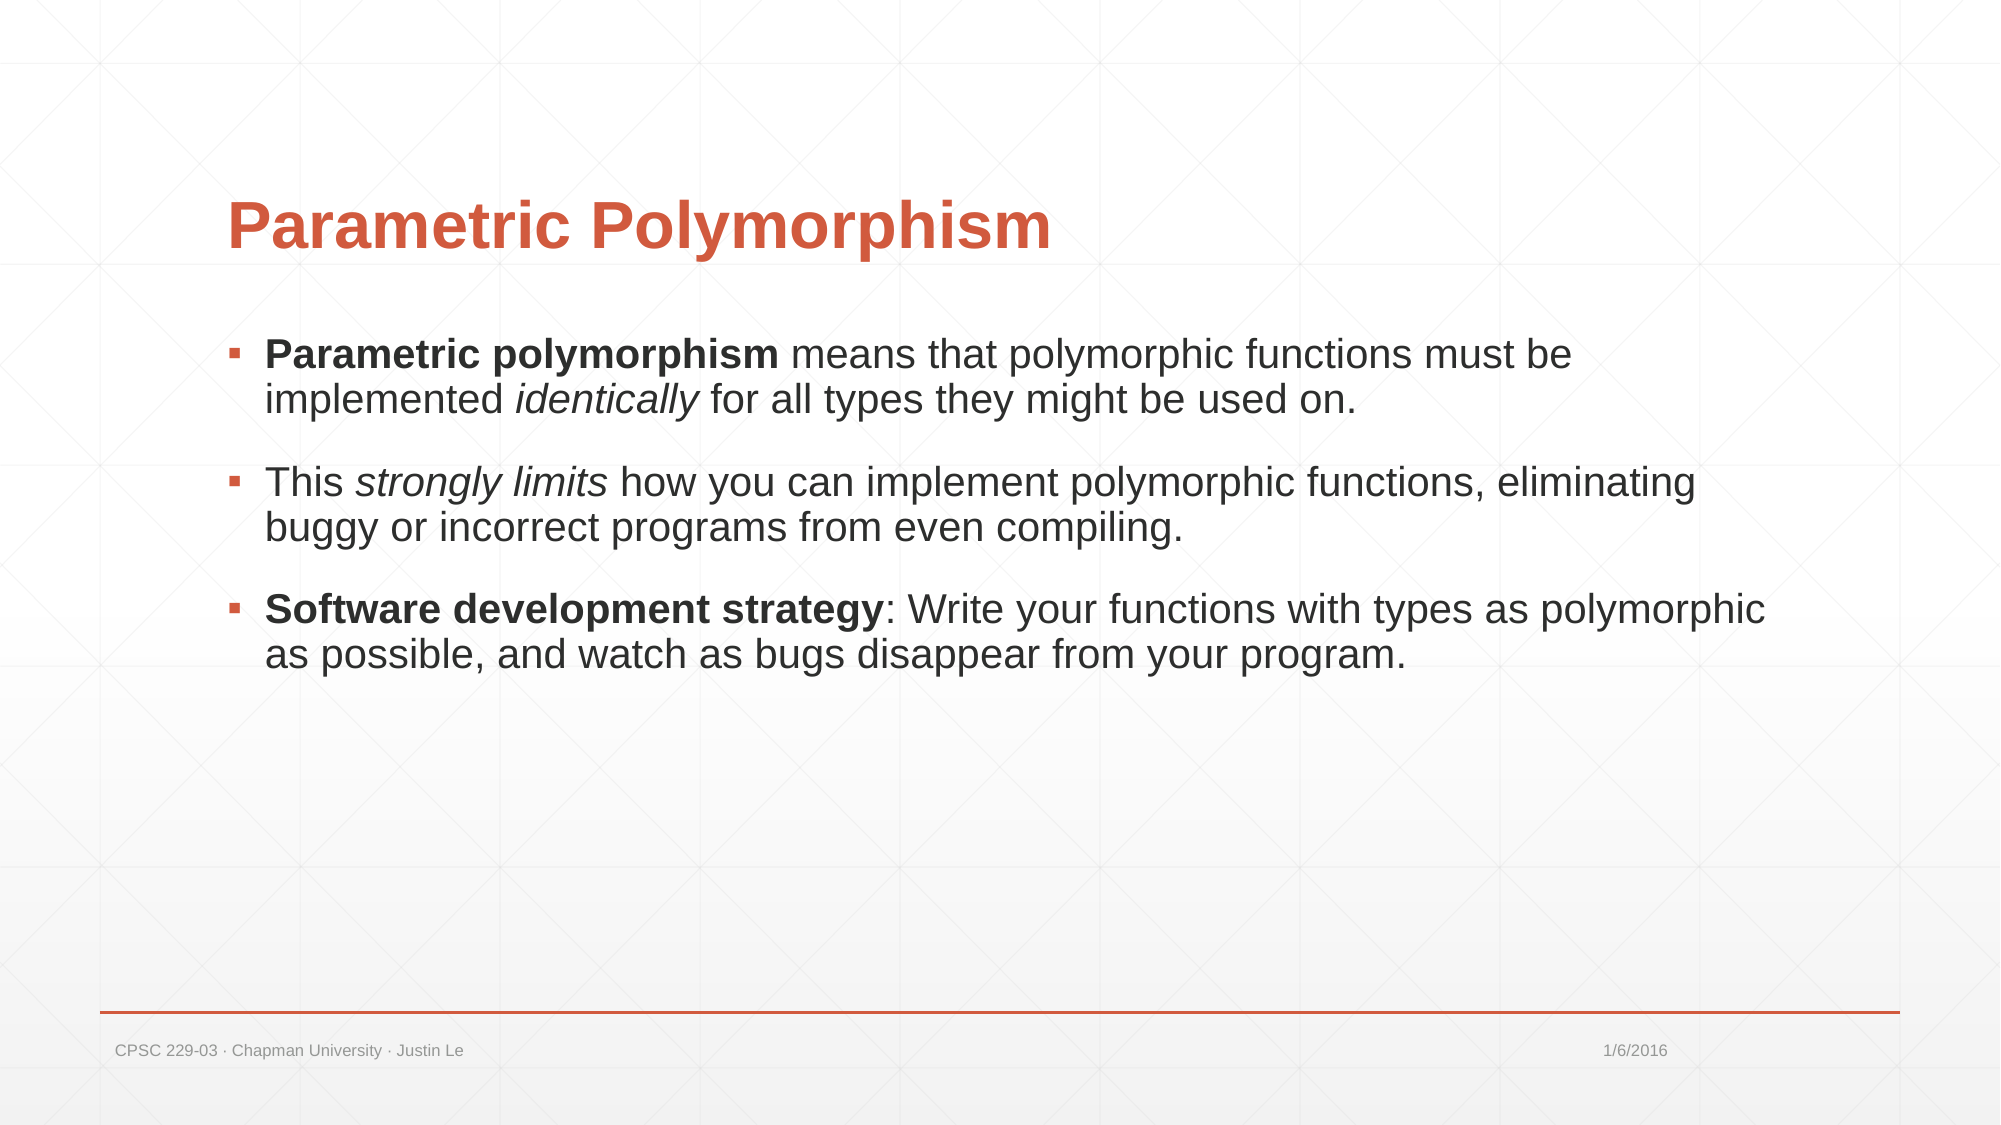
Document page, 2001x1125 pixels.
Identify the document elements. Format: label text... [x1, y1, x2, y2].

footer CPSC 229-03 ∙ Chapman University ∙ Justin Le [99, 1031, 1106, 1069]
title Parametric Polymorphism [212, 82, 1788, 271]
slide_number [1524, 1031, 1684, 1069]
list Parametric polymorphism means that polymorphic functions must be implemented identically for all types they might be used on. This strongly limits how you can implement polymorphic functions, eliminating buggy or incorrect programs from even compiling. Software development strategy: Write your functions with types as polymorphic as possible, and watch as bugs disappear from your program. [212, 324, 1788, 950]
